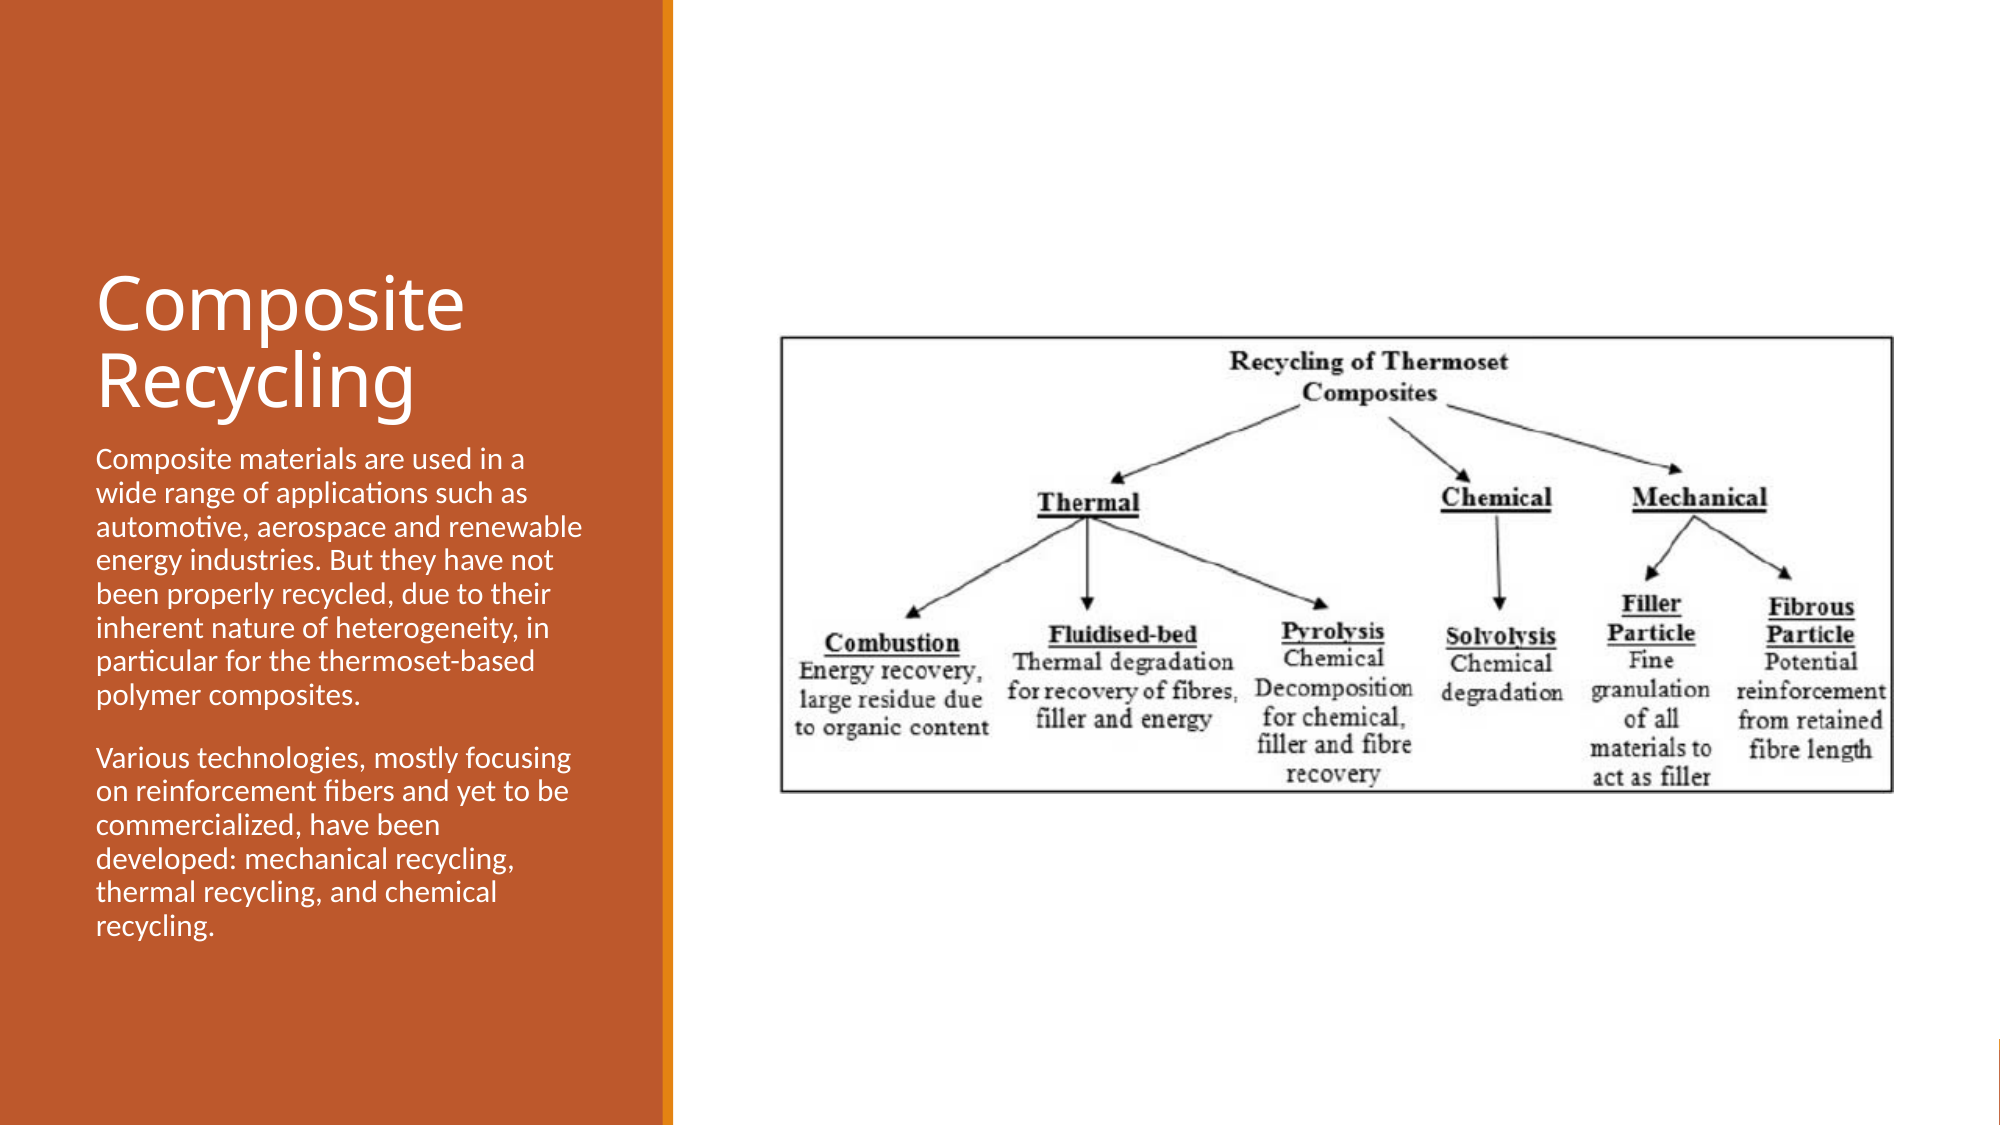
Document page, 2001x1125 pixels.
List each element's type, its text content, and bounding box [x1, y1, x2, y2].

list Composite materials are used in a wide range of applications such as automotive, aerospace and renewable energy industries. But they have not been properly recycled, due to their inherent nature of heterogeneity, in particular for the thermoset-based polymer composites. Various technologies, mostly focusing on reinforcement fibers and yet to be commercialized, have been developed: mechanical recycling, thermal recycling, and chemical recycling. [80, 435, 587, 983]
text_box [674, 0, 2000, 1125]
text_box [661, 0, 674, 1125]
text_box [0, 0, 661, 1125]
picture [777, 330, 1894, 795]
title Composite Recycling [80, 84, 587, 430]
